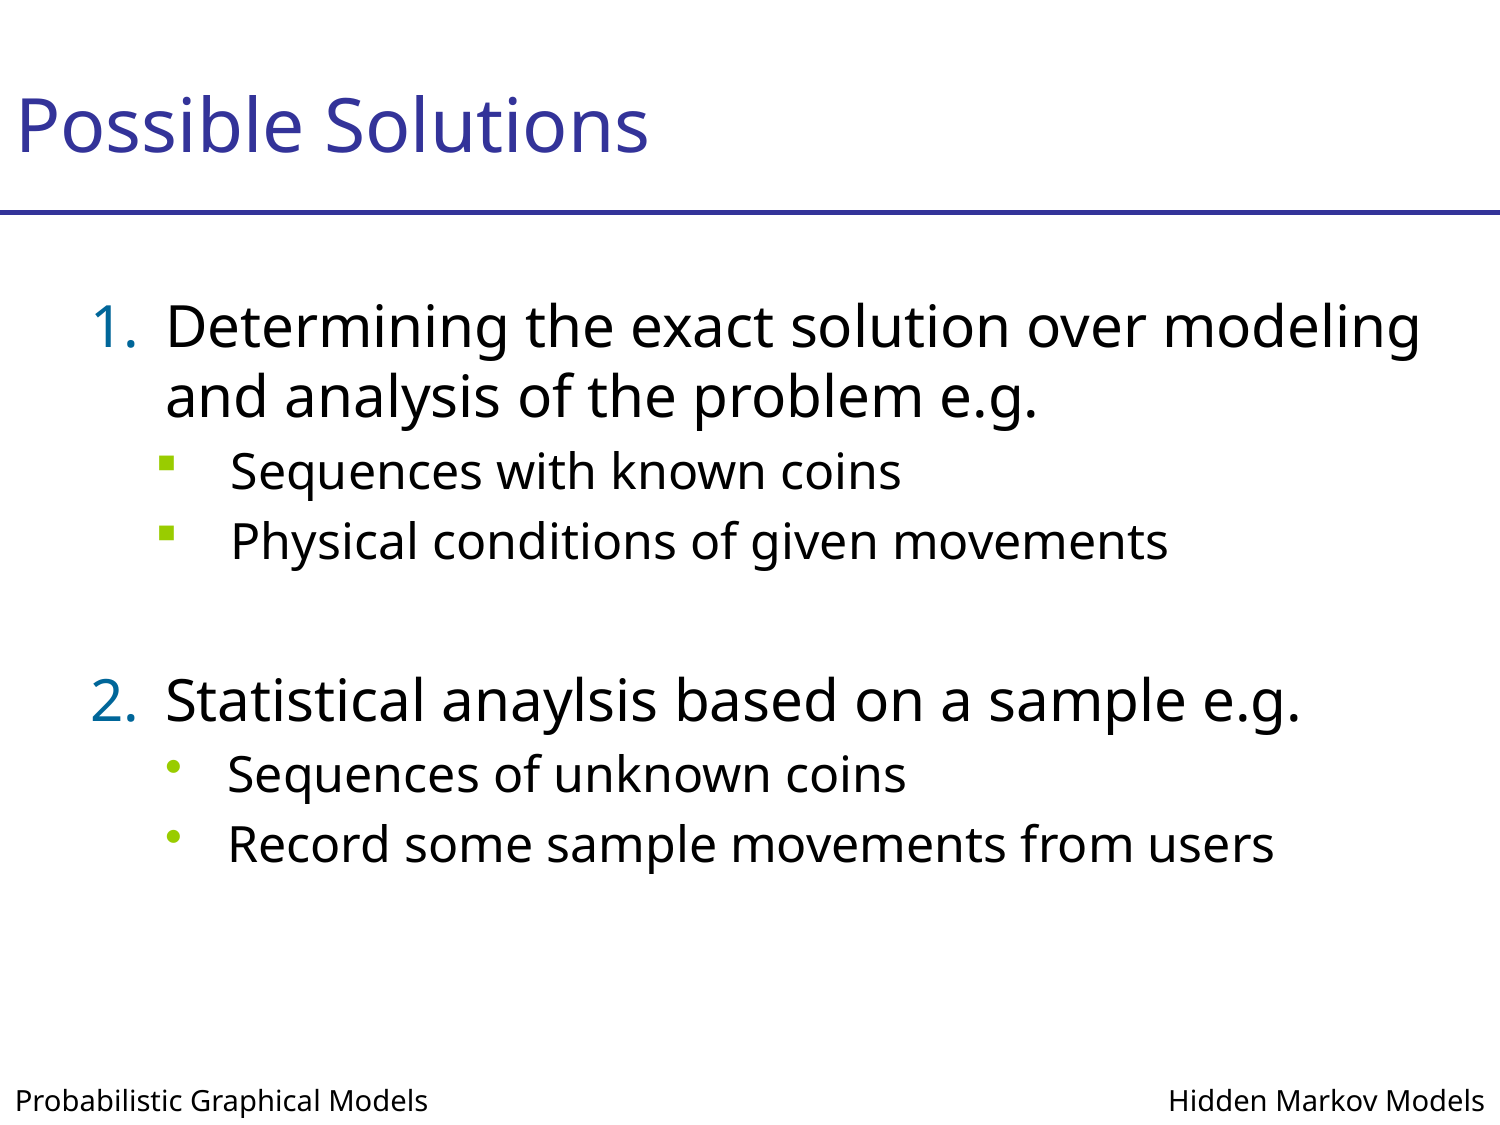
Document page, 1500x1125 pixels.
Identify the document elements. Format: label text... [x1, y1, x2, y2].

title Possible Solutions [0, 24, 1338, 175]
list Determining the exact solution over modeling and analysis of the problem e.g. Sequences with known coins Physical conditions of given movements Statistical anaylsis based on a sample e.g. Sequences of unknown coins Record some sample movements from users [75, 282, 1450, 1088]
